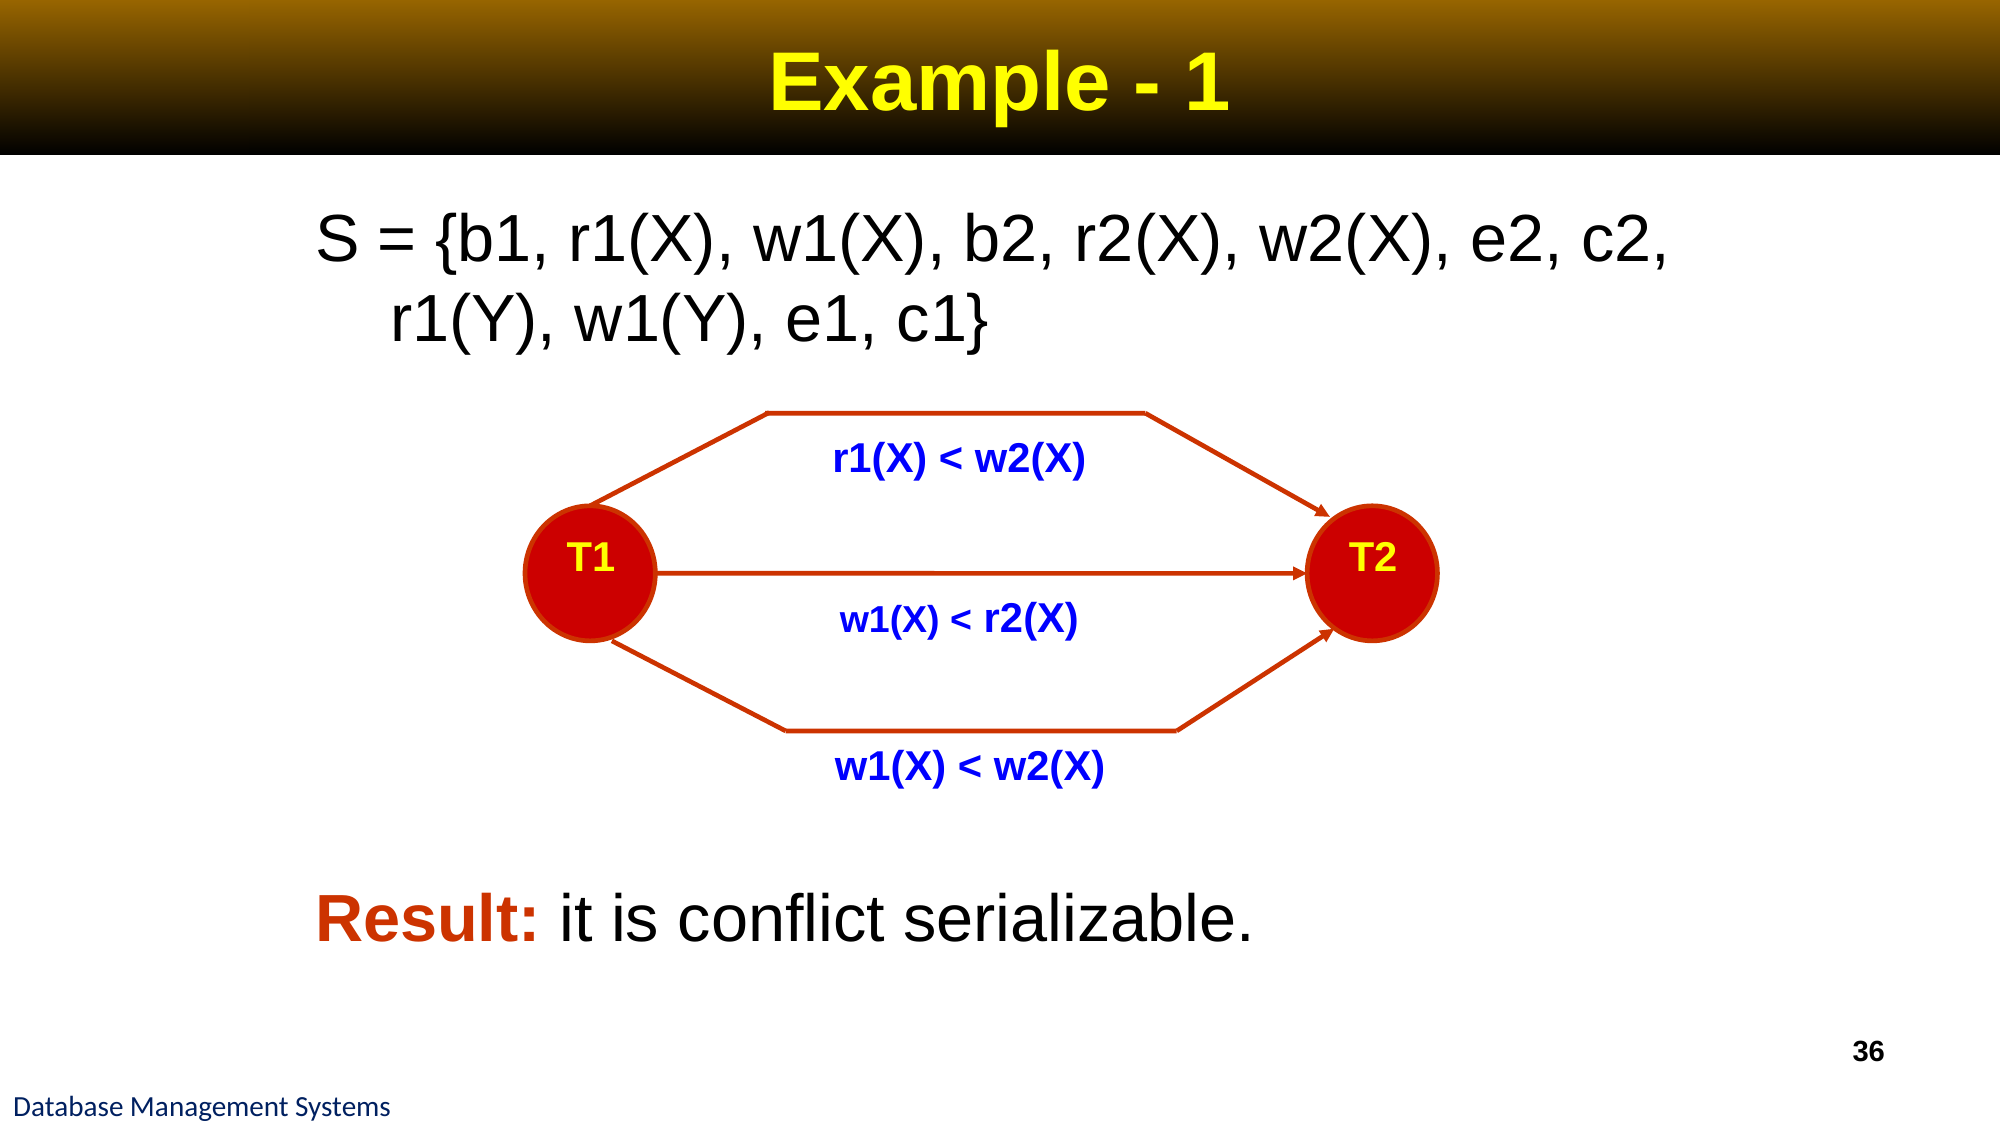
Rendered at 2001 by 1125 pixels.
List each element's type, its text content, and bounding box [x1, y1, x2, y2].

list S = {b1, r1(X), w1(X), b2, r2(X), w2(X), e2, c2, r1(Y), w1(Y), e1, c1} Result: it is conflict serializable. [300, 187, 1717, 1040]
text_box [524, 412, 1438, 838]
title Example - 1 [249, 0, 1750, 155]
slide_number 36 [1433, 1024, 1900, 1103]
